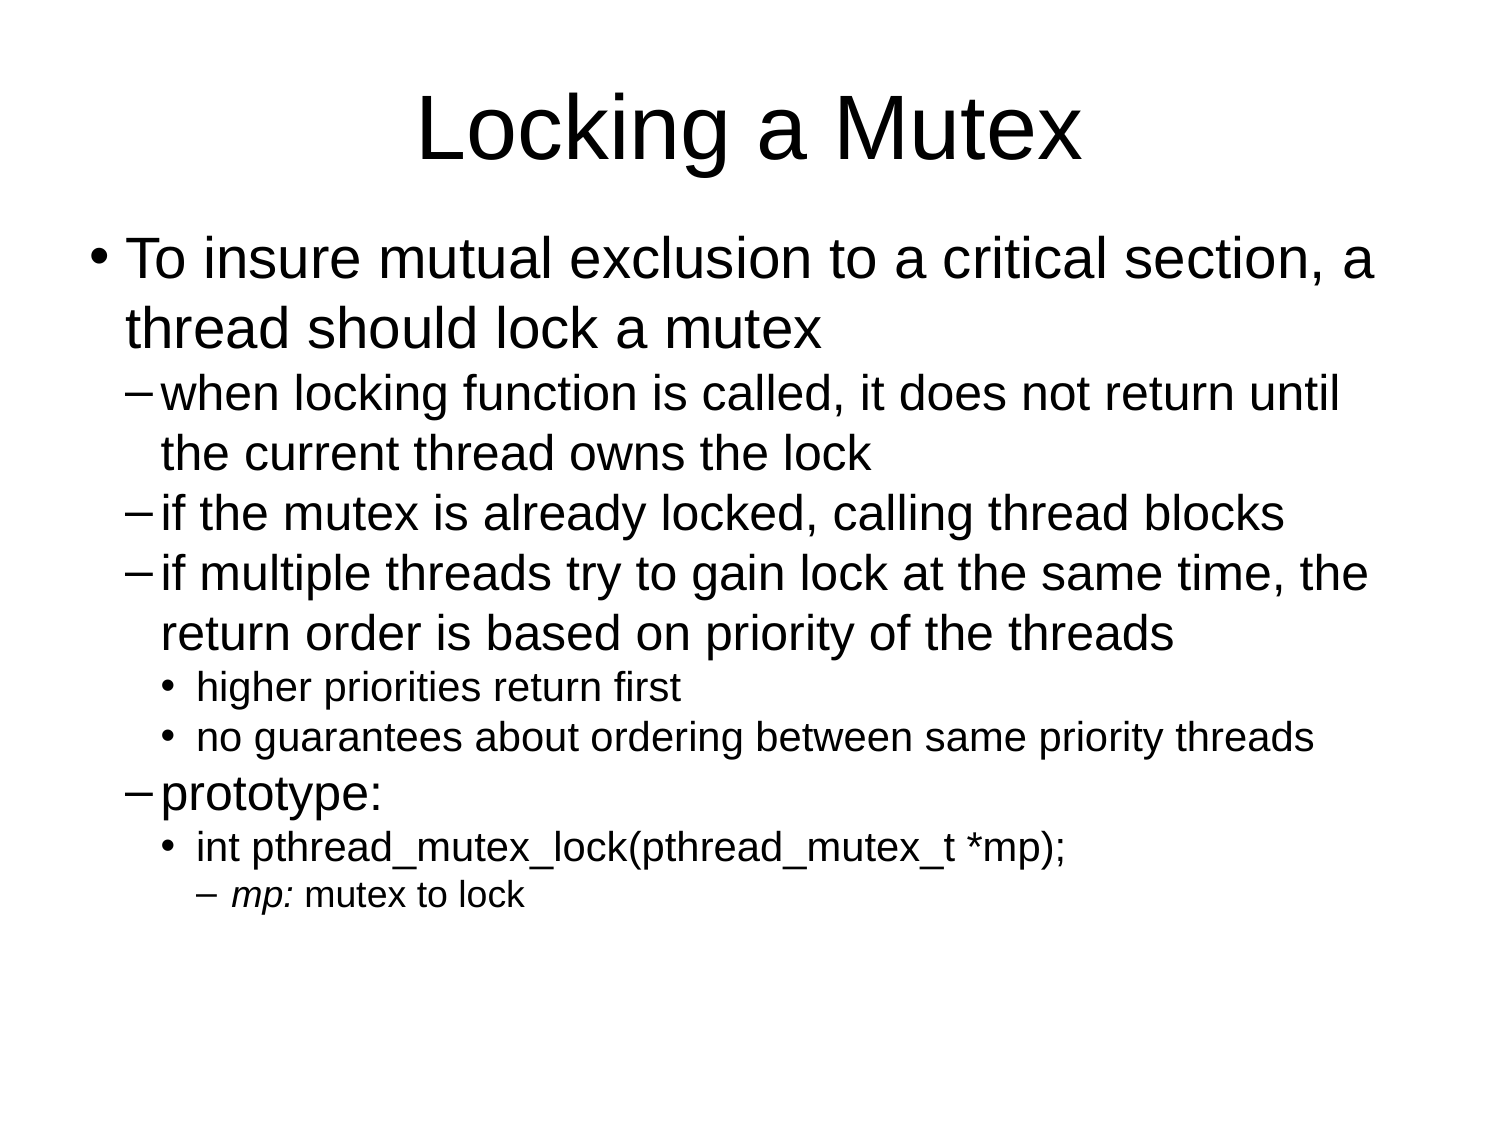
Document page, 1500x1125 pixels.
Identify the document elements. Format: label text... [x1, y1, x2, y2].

text_box Locking a Mutex [74, 45, 1425, 200]
text_box To insure mutual exclusion to a critical section, a thread should lock a mutex when locking function is called, it does not return until the current thread owns the lock if the mutex is already locked, calling thread blocks if multiple threads try to gain lock at the same time, the return order is based on priority of the threads higher priorities return first no guarantees about ordering between same priority threads prototype: int pthread_mutex_lock(pthread_mutex_t *mp); mp: mutex to lock [74, 212, 1425, 1043]
